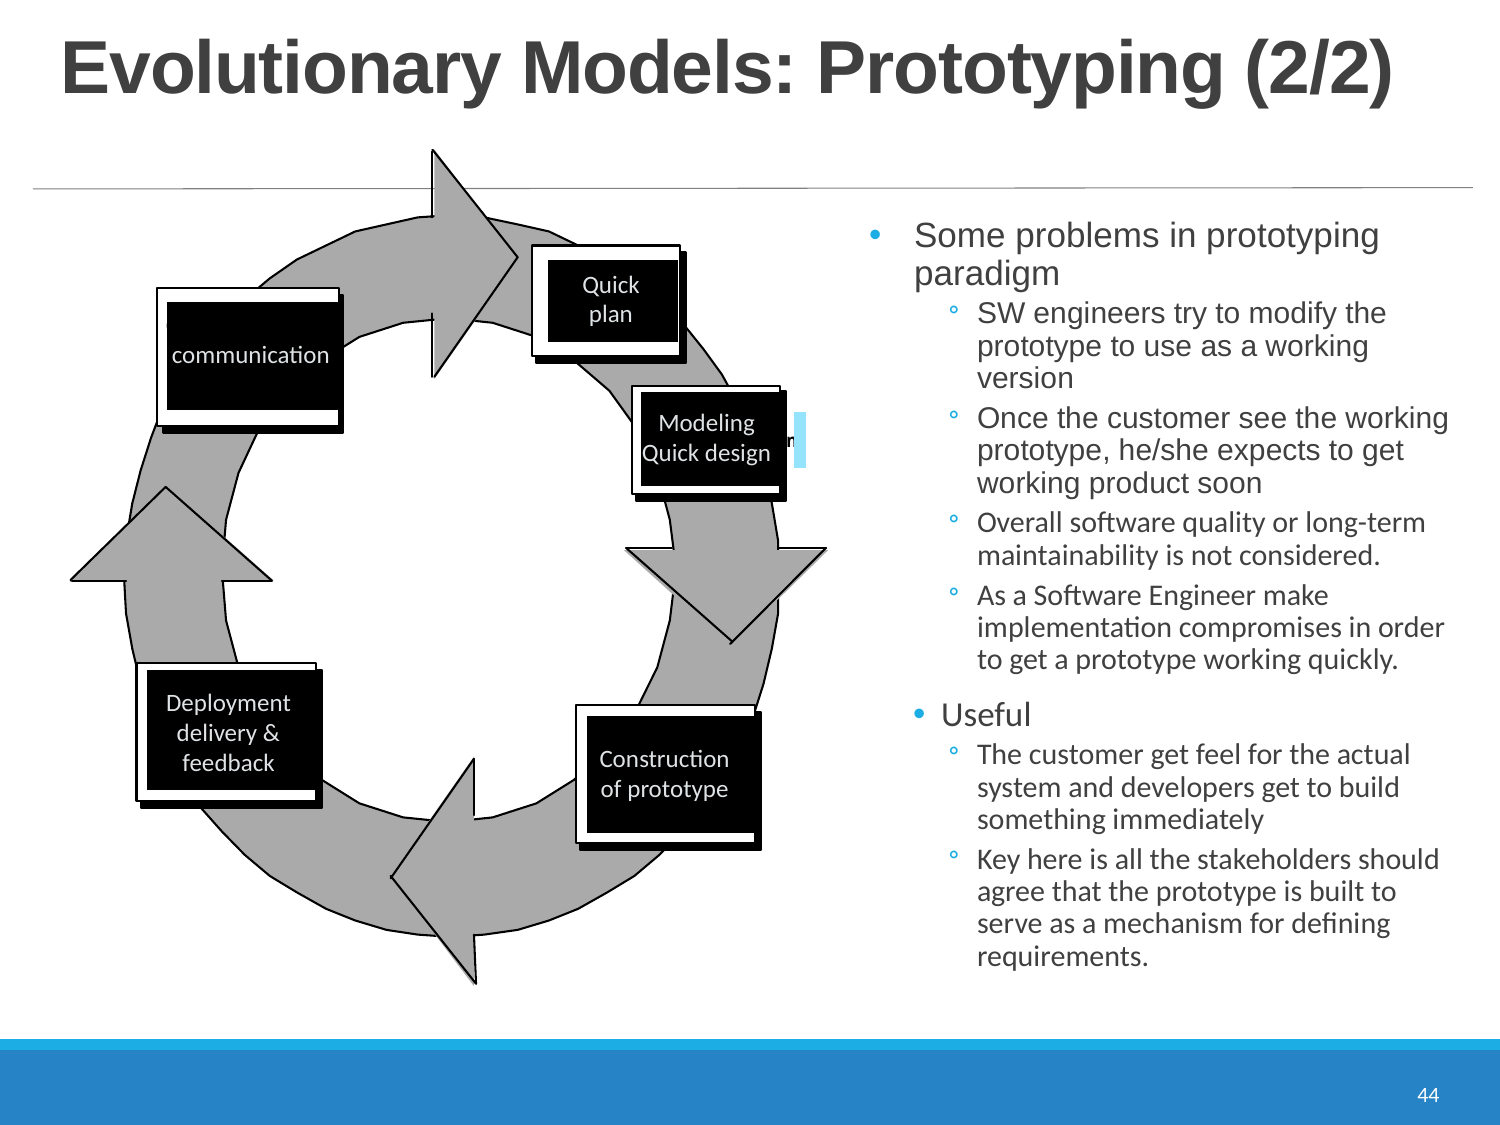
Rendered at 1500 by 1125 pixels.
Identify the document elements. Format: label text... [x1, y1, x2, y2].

list Some problems in prototyping paradigm SW engineers try to modify the prototype to use as a working version Once the customer see the working prototype, he/she expects to get working product soon Overall software quality or long-term maintainability is not considered. As a Software Engineer make implementation compromises in order to get a prototype working quickly. Useful The customer get feel for the actual system and developers get to build something immediately Key here is all the stakeholders should agree that the prototype is built to serve as a mechanism for defining requirements. [854, 210, 1468, 1025]
title Evolutionary Models: Prototyping (2/2) [50, 27, 1420, 225]
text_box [69, 148, 831, 989]
